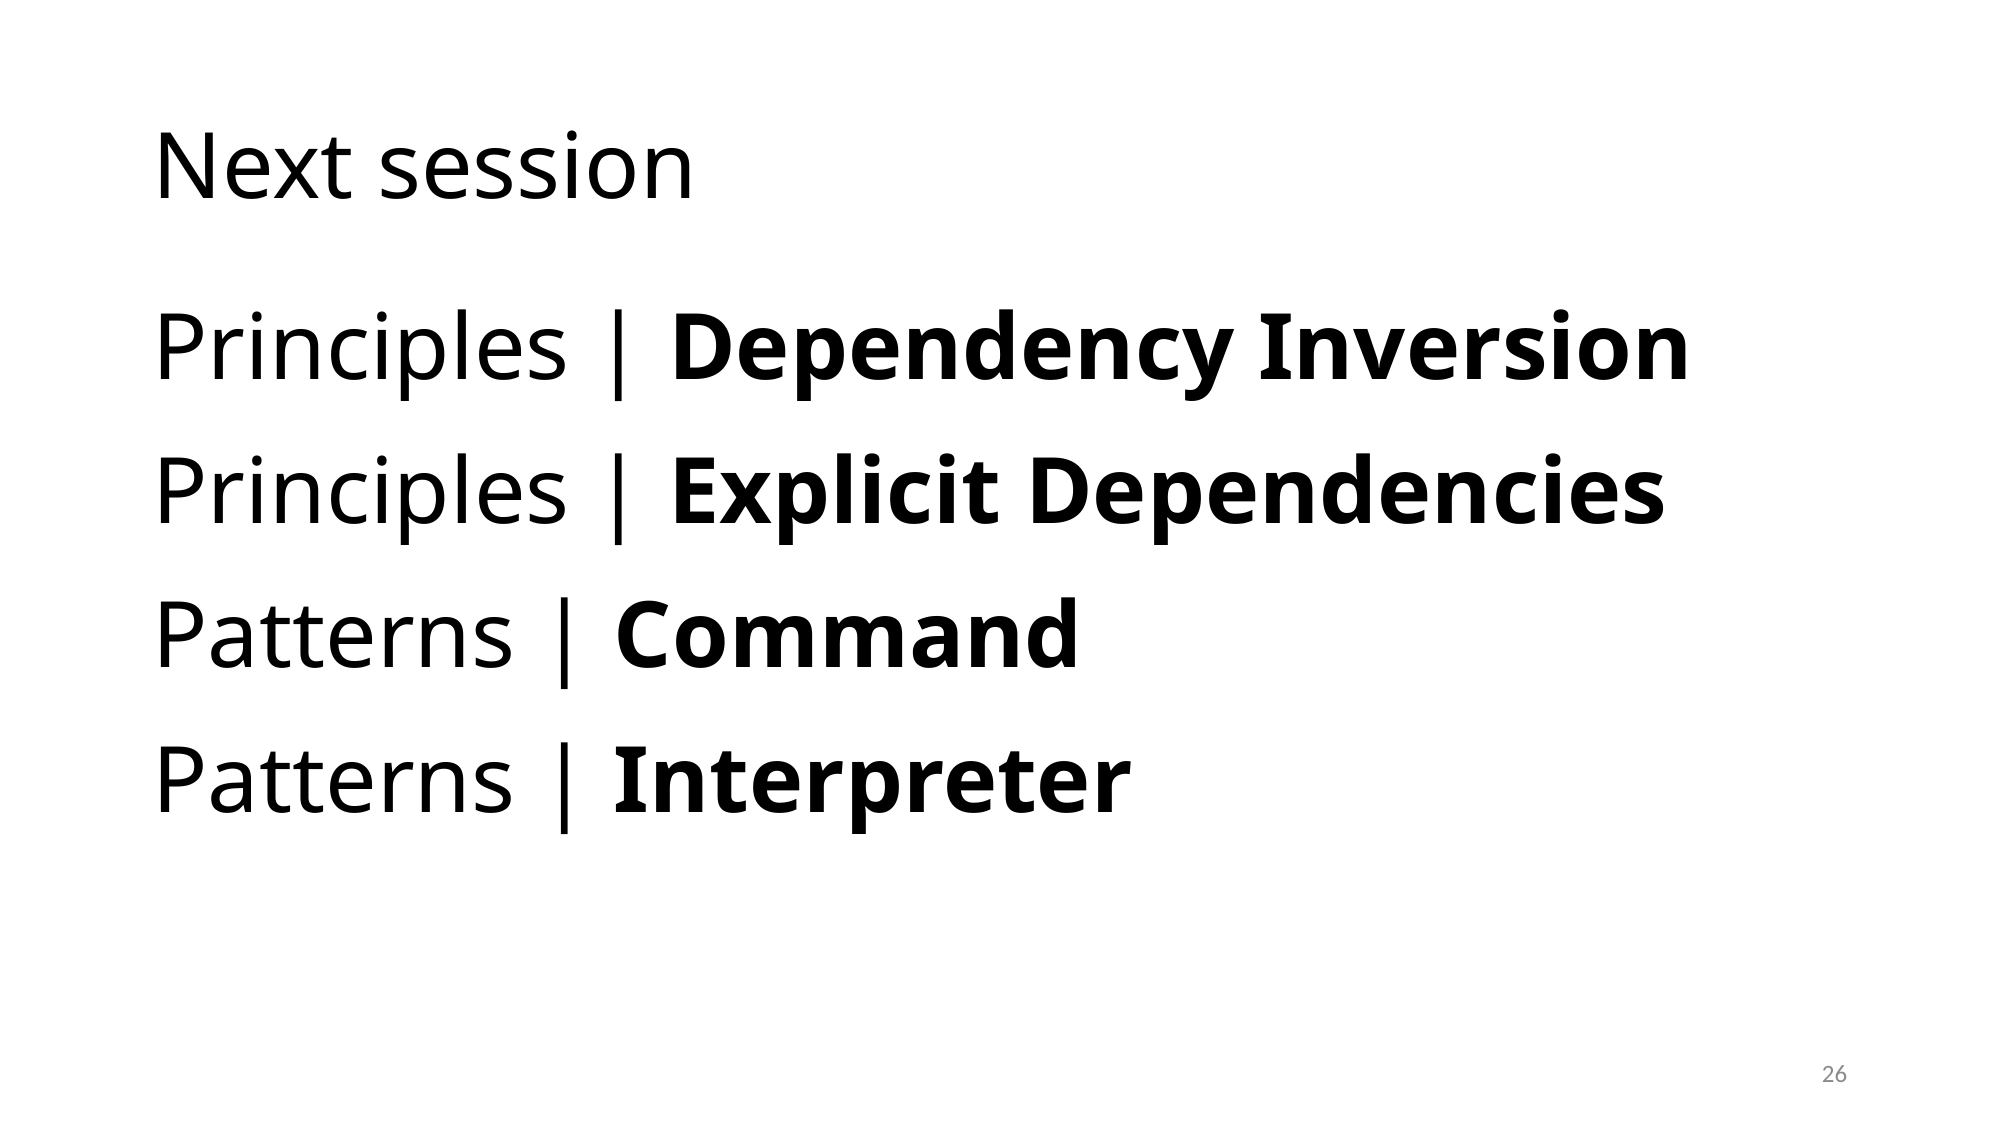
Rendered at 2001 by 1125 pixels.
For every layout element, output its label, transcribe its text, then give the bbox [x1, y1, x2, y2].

title Next session [137, 59, 1863, 277]
slide_number 26 [1412, 1042, 1863, 1103]
text_box Patterns | Command [137, 566, 1863, 710]
text_box Principles | Explicit Dependencies [137, 421, 1863, 566]
text_box Principles | Dependency Inversion [137, 277, 1863, 421]
text_box Patterns | Interpreter [137, 710, 1863, 855]
